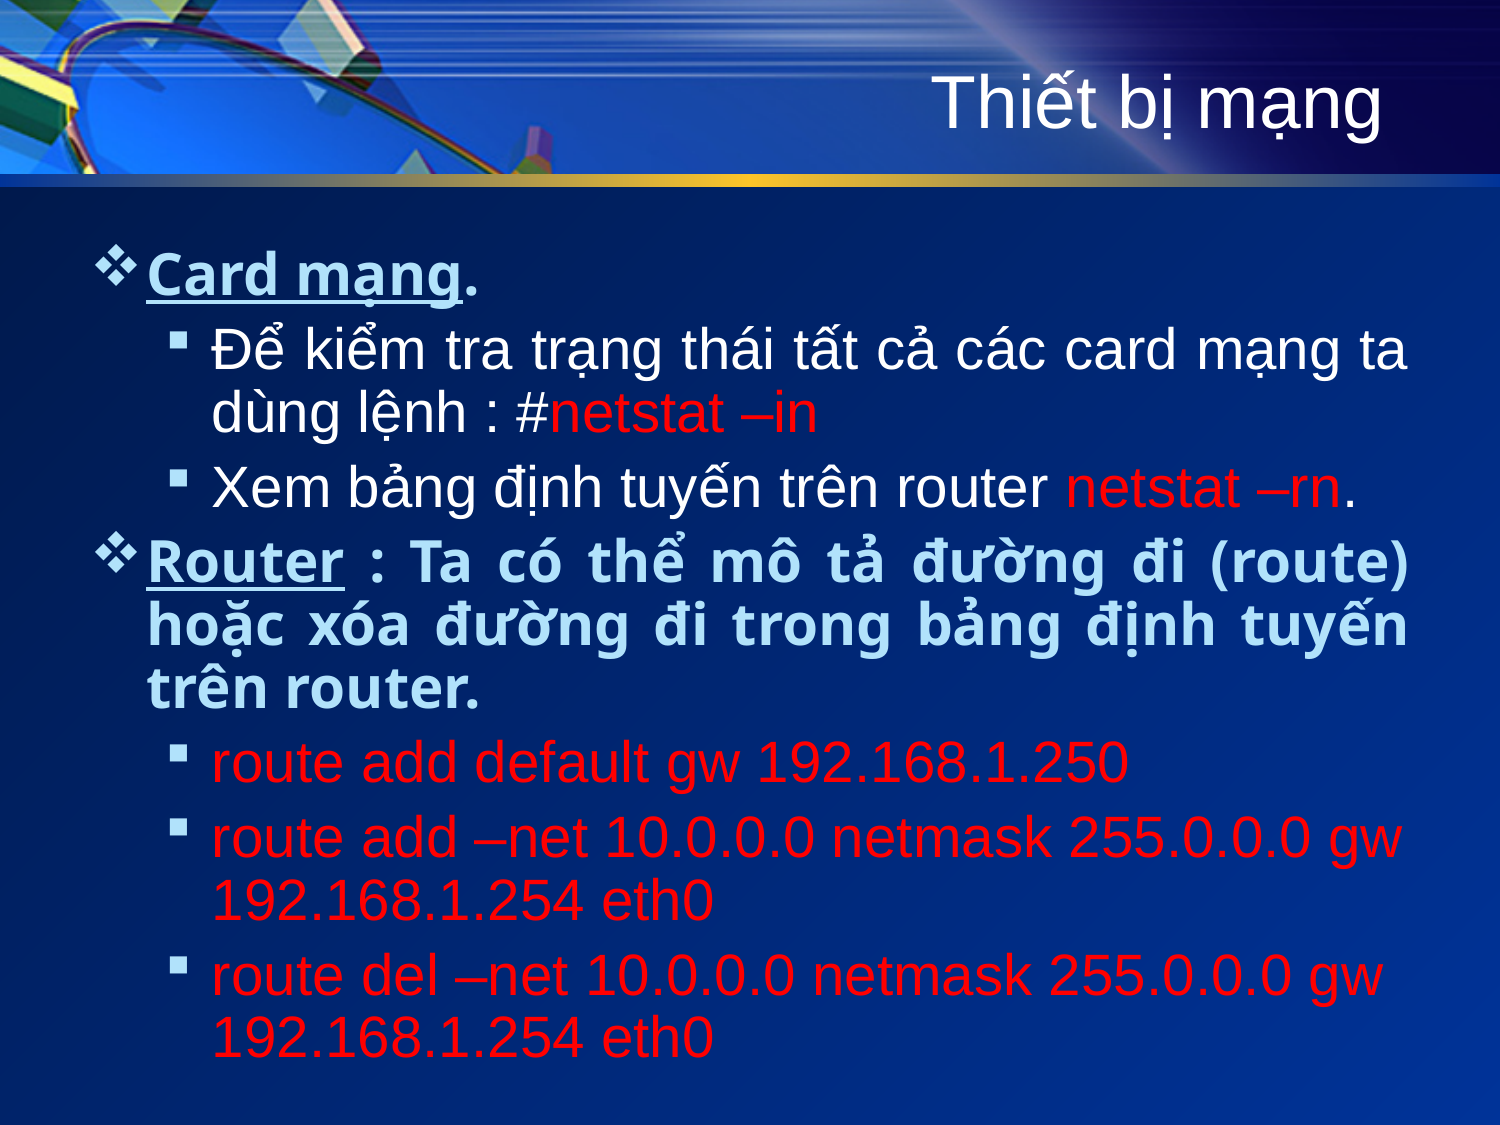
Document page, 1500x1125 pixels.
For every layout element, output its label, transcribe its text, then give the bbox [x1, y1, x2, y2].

picture [0, 0, 1500, 175]
list Card mạng. Để kiểm tra trạng thái tất cả các card mạng ta dùng lệnh : #netstat –in Xem bảng định tuyến trên router netstat –rn. Router : Ta có thể mô tả đường đi (route) hoặc xóa đường đi trong bảng định tuyến trên router. route add default gw 192.168.1.250 route add –net 10.0.0.0 netmask 255.0.0.0 gw 192.168.1.254 eth0 route del –net 10.0.0.0 netmask 255.0.0.0 gw 192.168.1.254 eth0 [74, 237, 1426, 1063]
title Thiết bị mạng [162, 52, 1401, 145]
